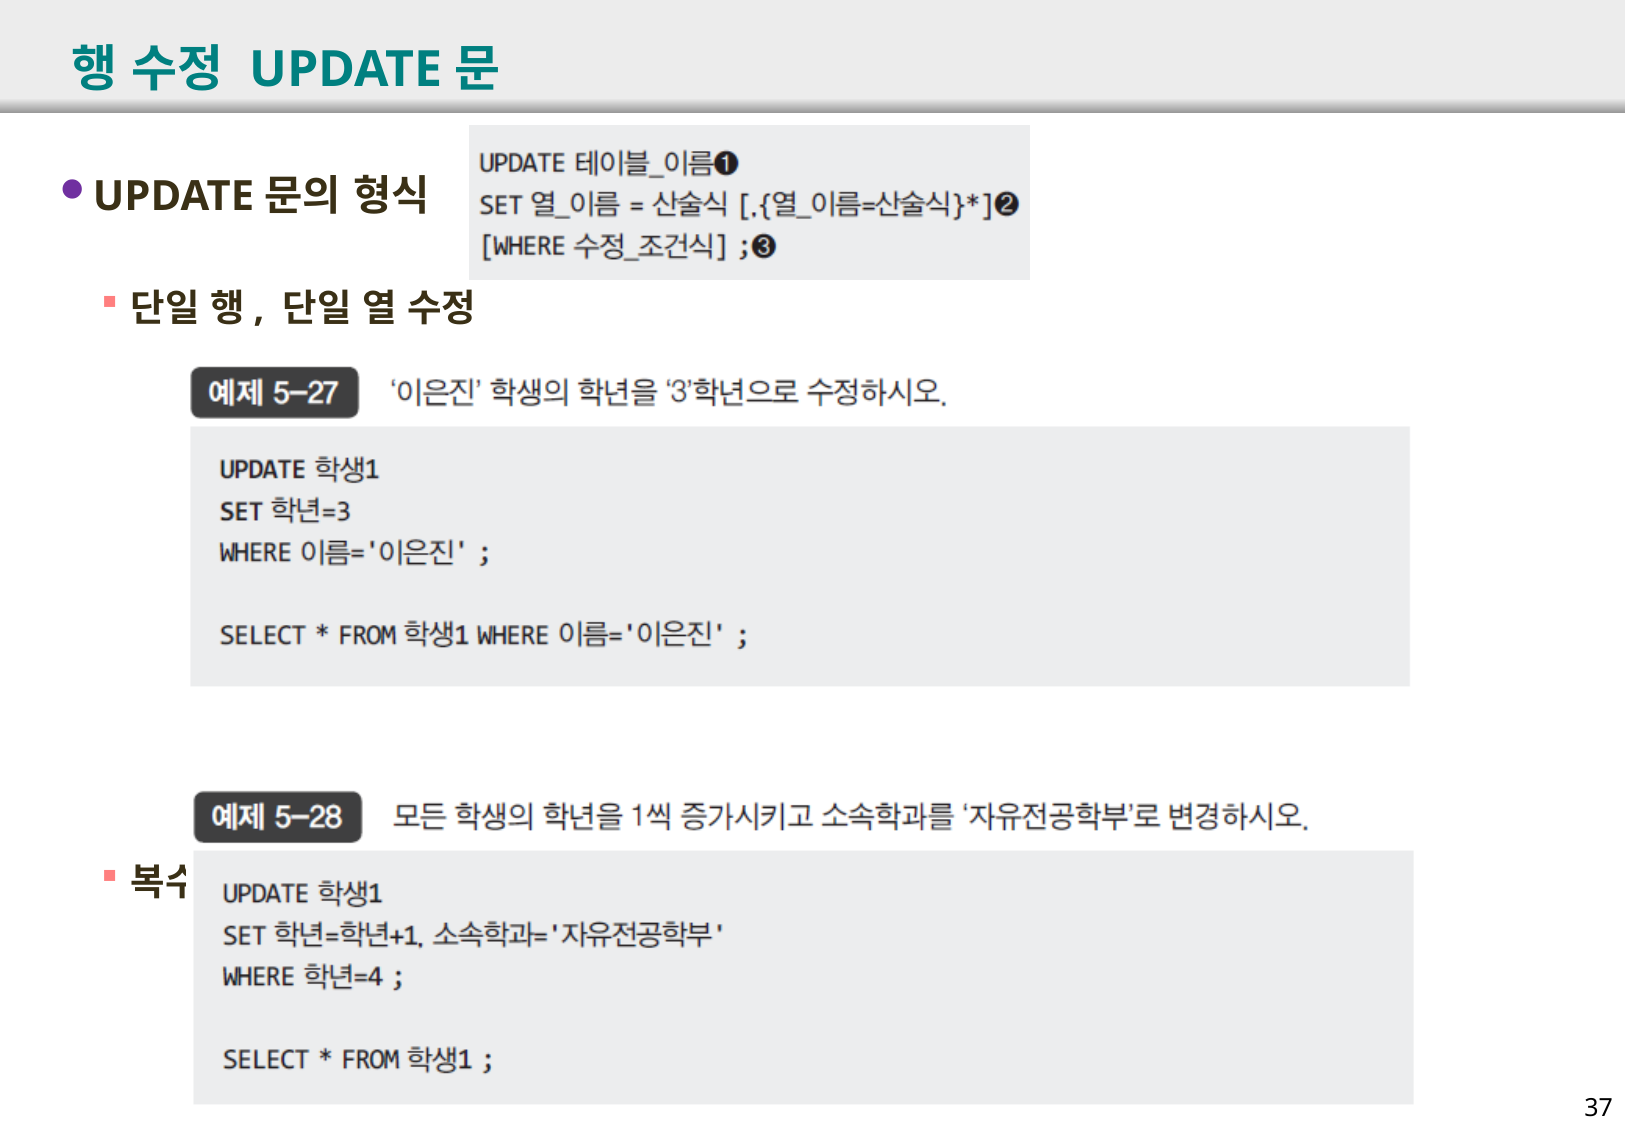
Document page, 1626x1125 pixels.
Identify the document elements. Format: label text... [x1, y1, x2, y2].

picture [186, 782, 1428, 1125]
list UPDATE문의 형식 단일 행, 단일 열 수정 복수 행, 복수 열 수정 [44, 160, 1593, 1095]
picture [186, 361, 1418, 697]
picture [469, 125, 1030, 281]
title 행 수정 UPDATE문 [56, 18, 1545, 115]
